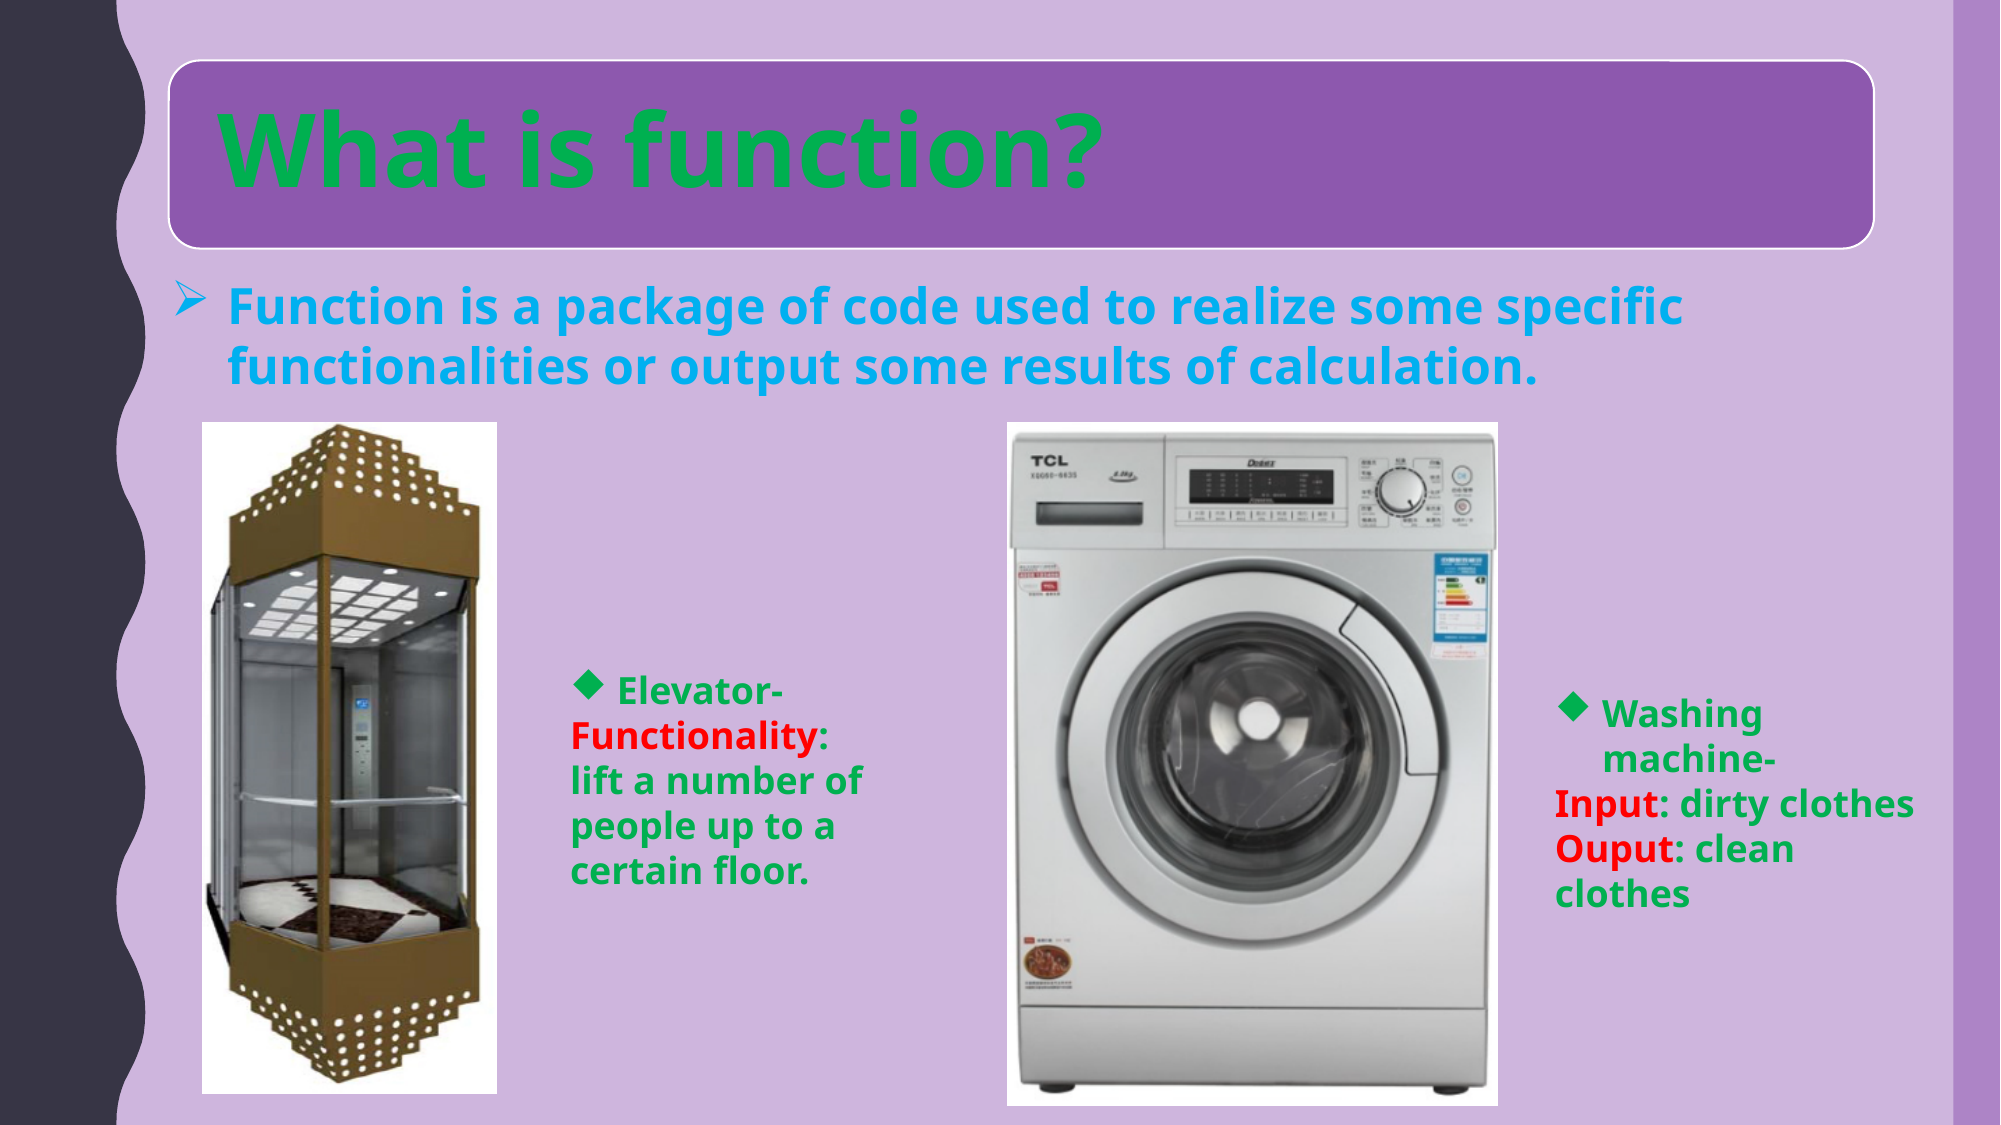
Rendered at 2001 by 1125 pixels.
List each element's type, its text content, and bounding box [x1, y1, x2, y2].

picture [202, 422, 497, 1094]
text_box Elevator- Functionality: lift a number of people up to a certain floor. [555, 659, 893, 900]
text_box Function is a package of code used to realize some specific functionalities or output some results of calculation. [156, 267, 1981, 403]
picture [1007, 422, 1498, 1106]
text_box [169, 58, 1874, 249]
text_box Washing machine- Input: dirty clothes Ouput: clean clothes [1540, 682, 1949, 922]
